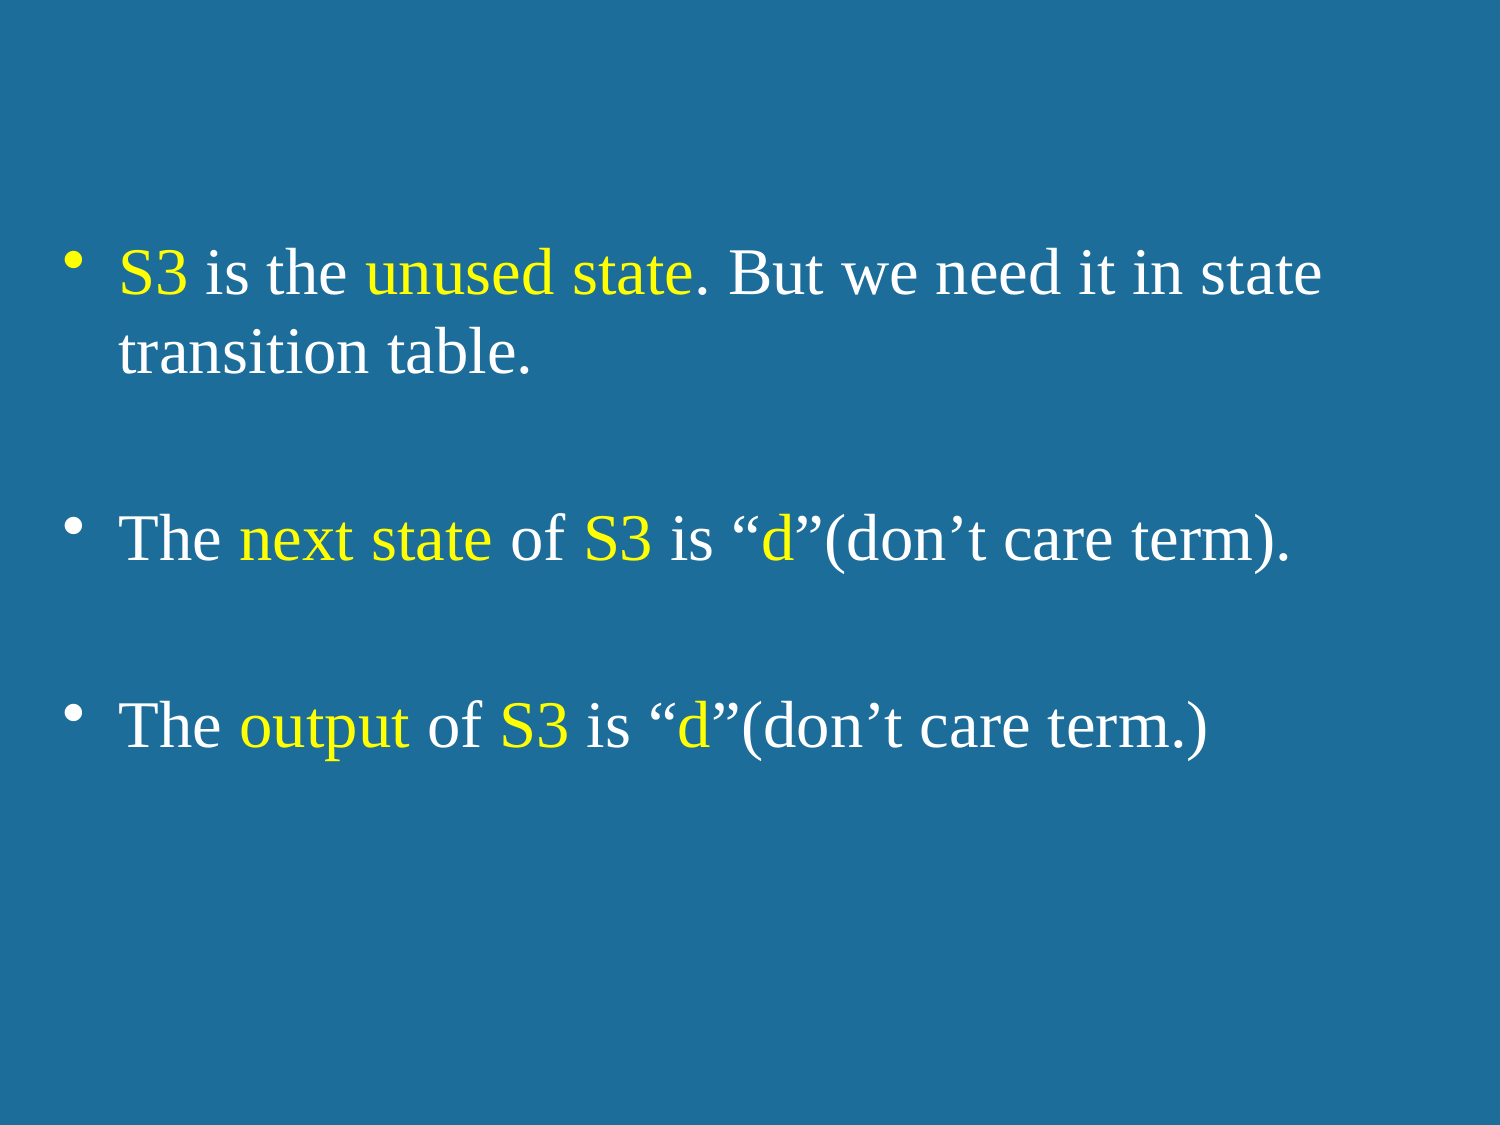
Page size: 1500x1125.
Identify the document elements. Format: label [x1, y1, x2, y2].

list [47, 219, 1471, 895]
